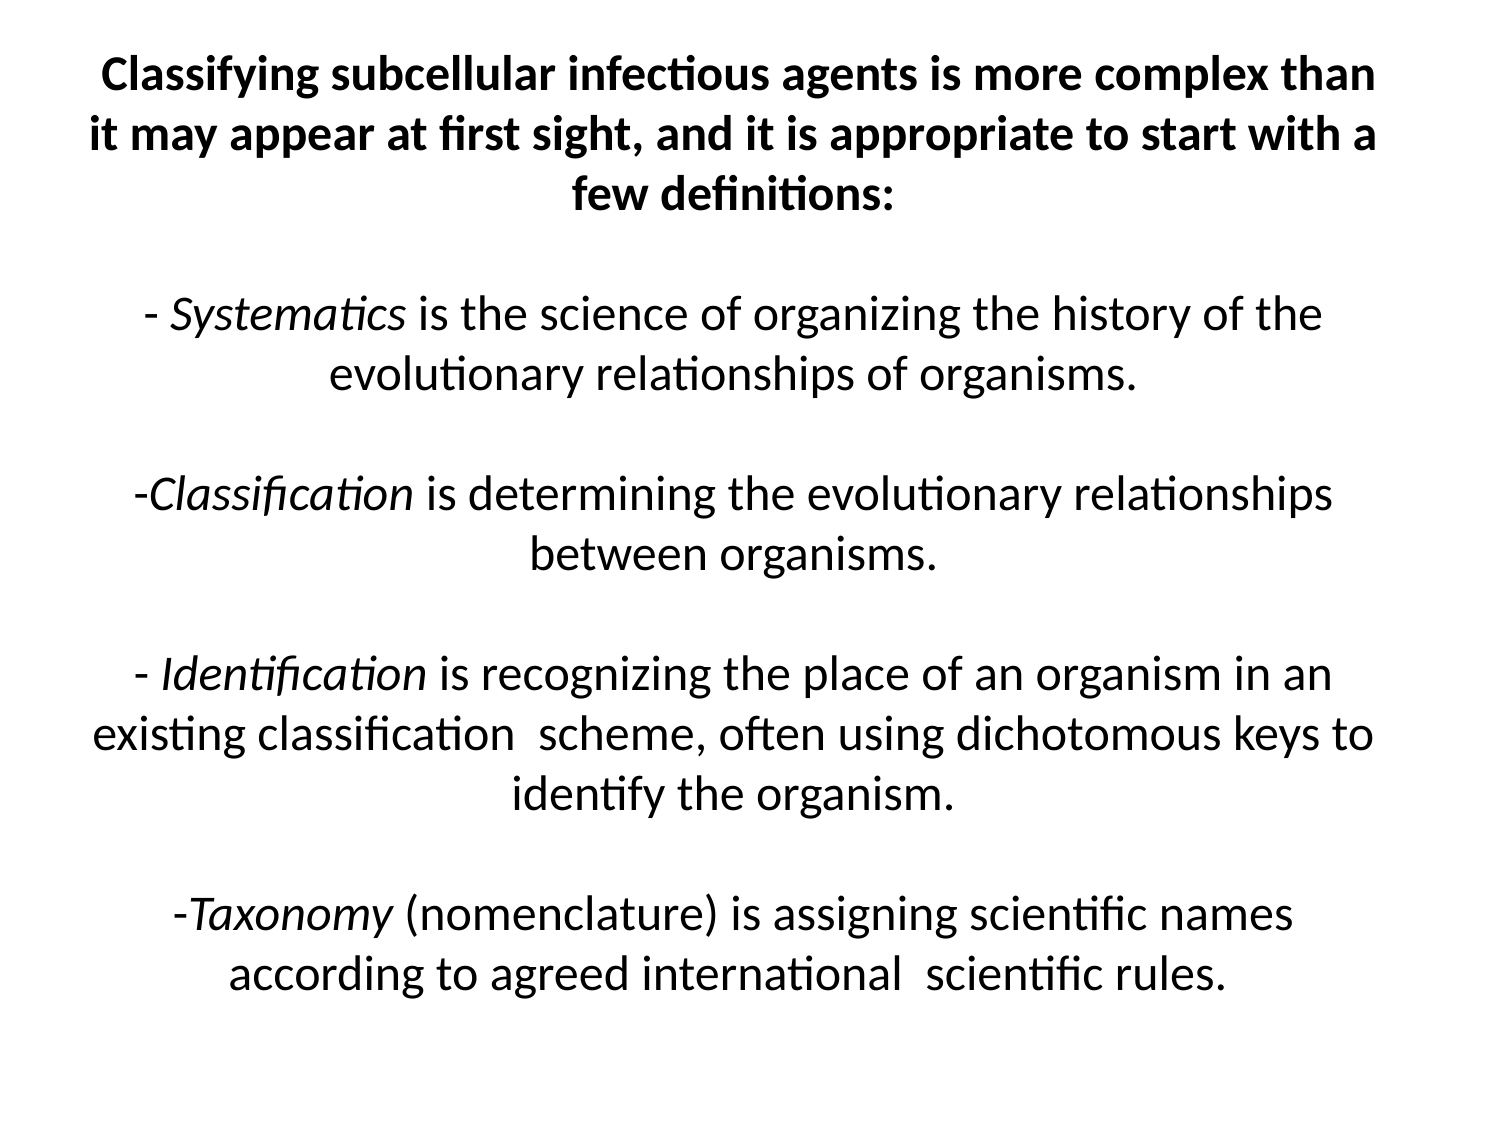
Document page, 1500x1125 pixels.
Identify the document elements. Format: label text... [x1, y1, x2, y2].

title Classifying subcellular infectious agents is more complex than it may appear at first sight, and it is appropriate to start with a few definitions: - Systematics is the science of organizing the history of the evolutionary relationships of organisms. -Classification is determining the evolutionary relationships between organisms. - Identification is recognizing the place of an organism in an existing classification scheme, often using dichotomous keys to identify the organism. -Taxonomy (nomenclature) is assigning scientific names according to agreed international scientific rules. [58, 457, 1409, 645]
